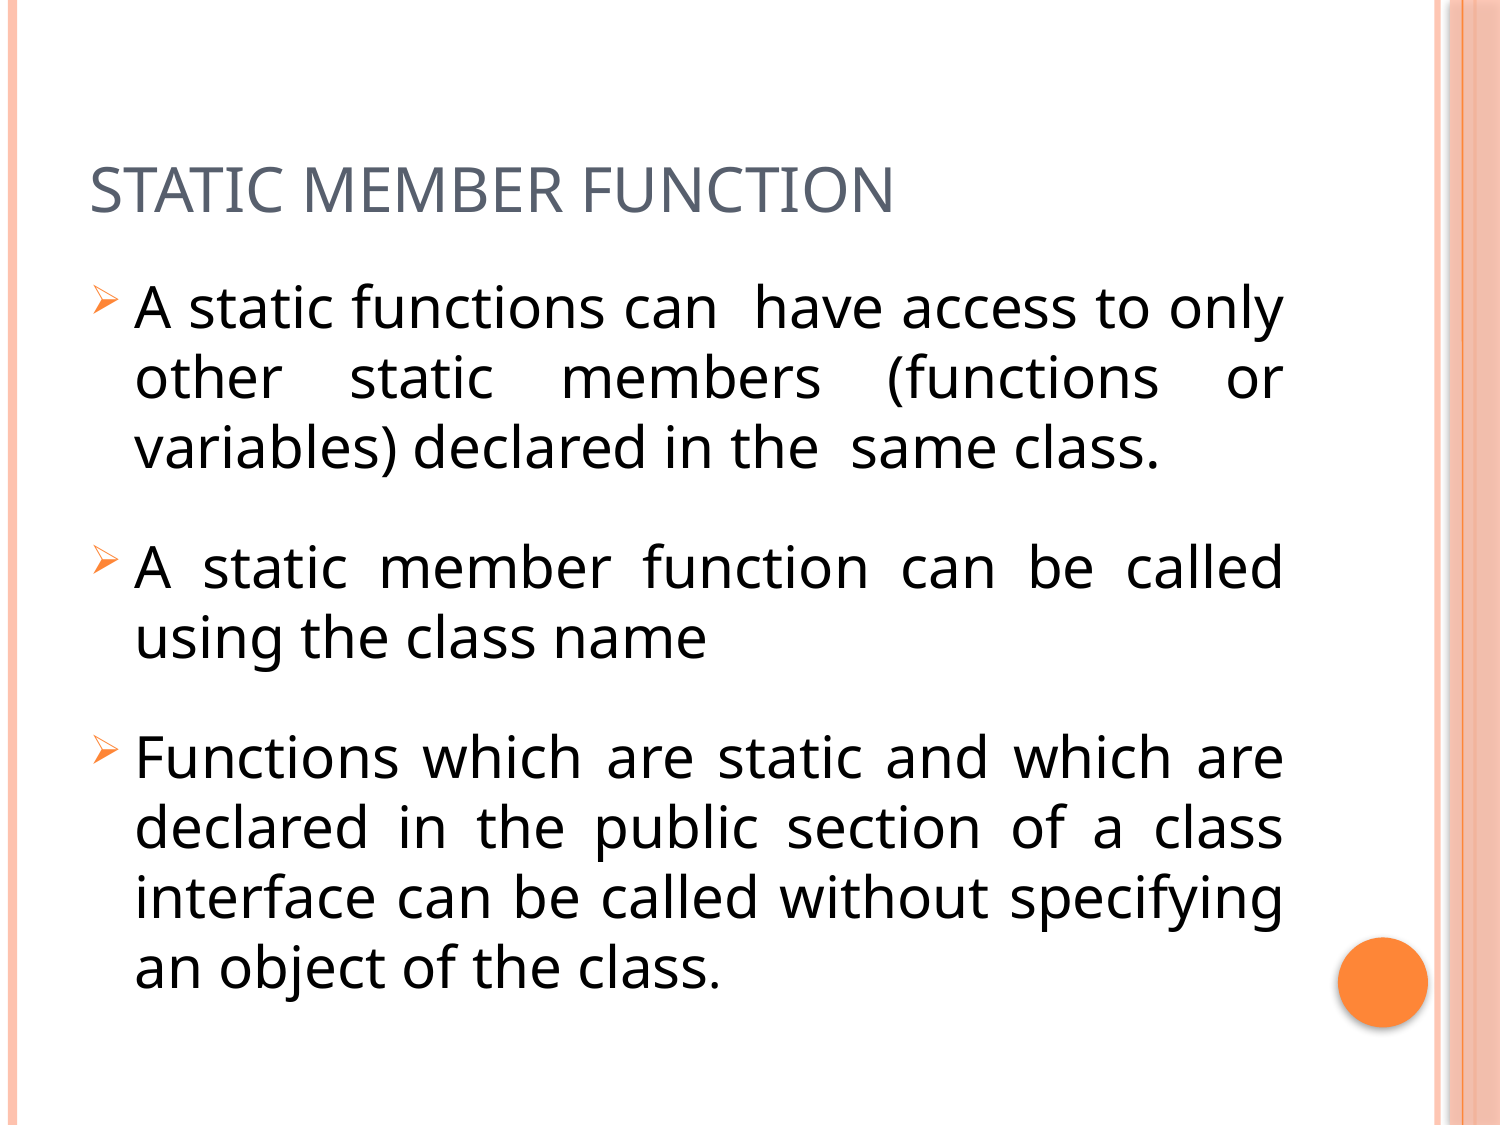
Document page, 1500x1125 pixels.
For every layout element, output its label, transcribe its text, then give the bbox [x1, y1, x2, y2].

list A static functions can have access to only other static members (functions or variables) declared in the same class. A static member function can be called using the class name Functions which are static and which are declared in the public section of a class interface can be called without specifying an object of the class. [75, 262, 1300, 1062]
title Static Member Function [75, 45, 1300, 233]
